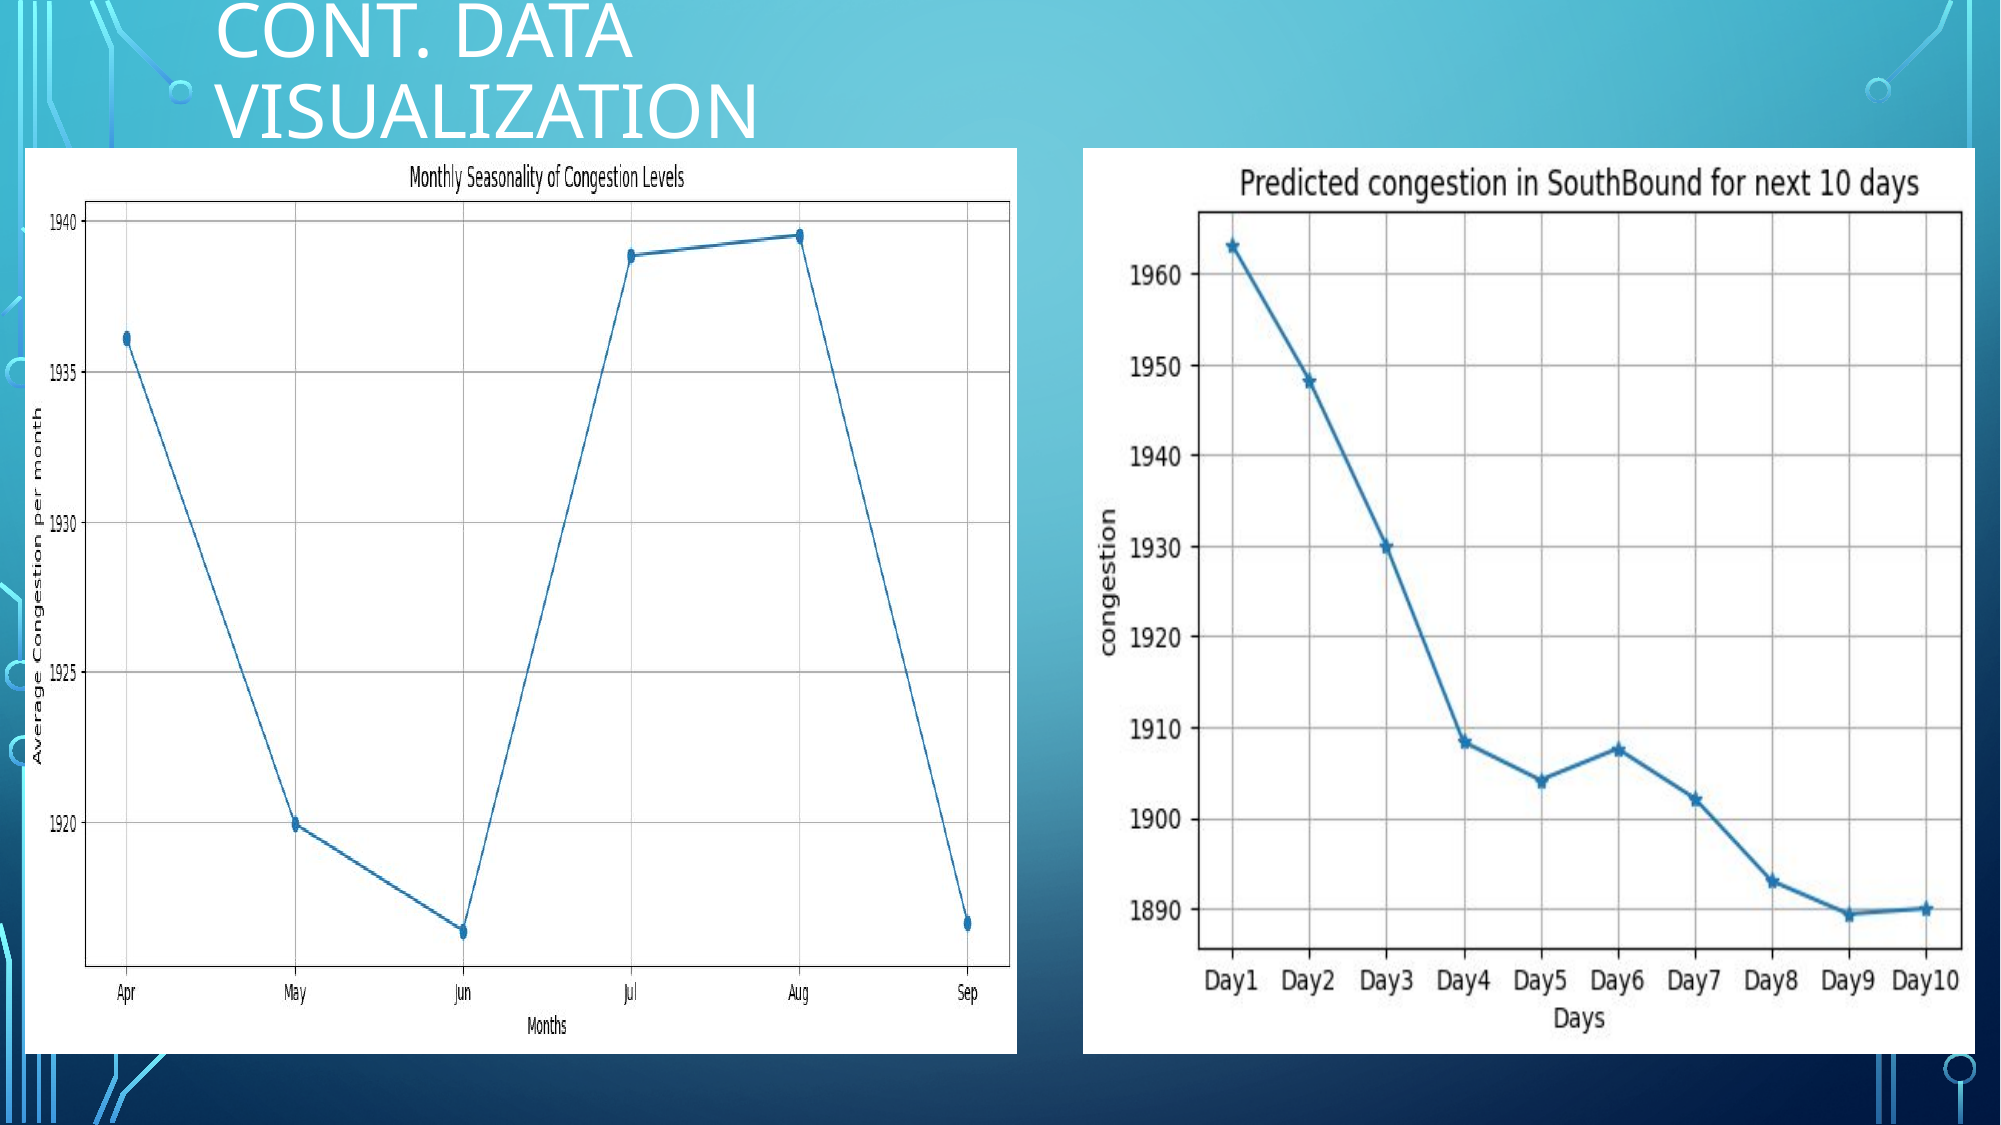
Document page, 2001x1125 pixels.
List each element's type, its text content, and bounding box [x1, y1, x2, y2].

picture [25, 148, 1017, 1054]
picture [1083, 148, 1975, 1054]
title Cont. Data visualization [199, 0, 1149, 149]
